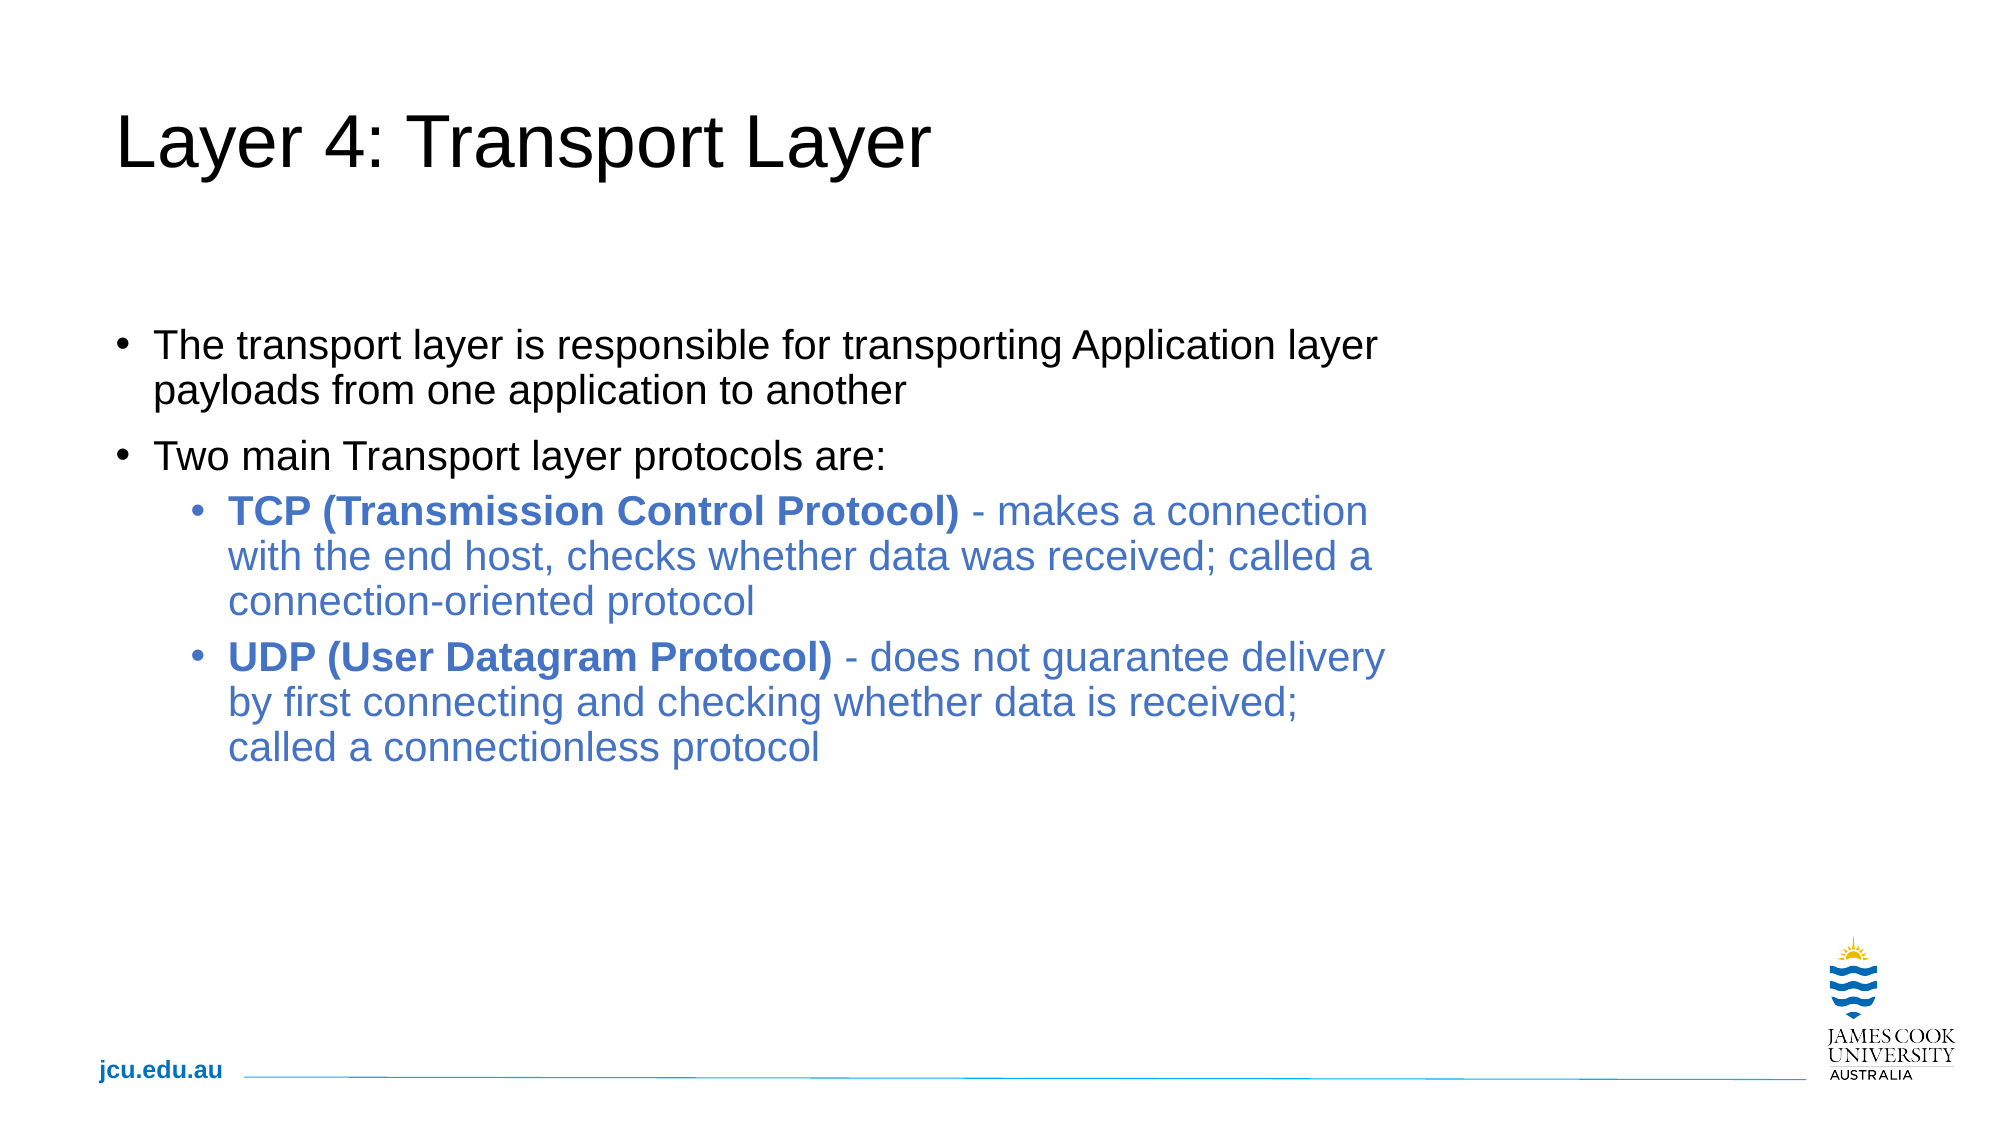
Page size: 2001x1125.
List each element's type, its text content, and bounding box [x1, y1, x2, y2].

picture [1827, 934, 1956, 1080]
list The transport layer is responsible for transporting Application layer payloads from one application to another Two main Transport layer protocols are: TCP (Transmission Control Protocol) - makes a connection with the end host, checks whether data was received; called a connection-oriented protocol UDP (User Datagram Protocol) - does not guarantee delivery by first connecting and checking whether data is received; called a connectionless protocol [100, 315, 1415, 1014]
title Layer 4: Transport Layer [100, 95, 1863, 278]
